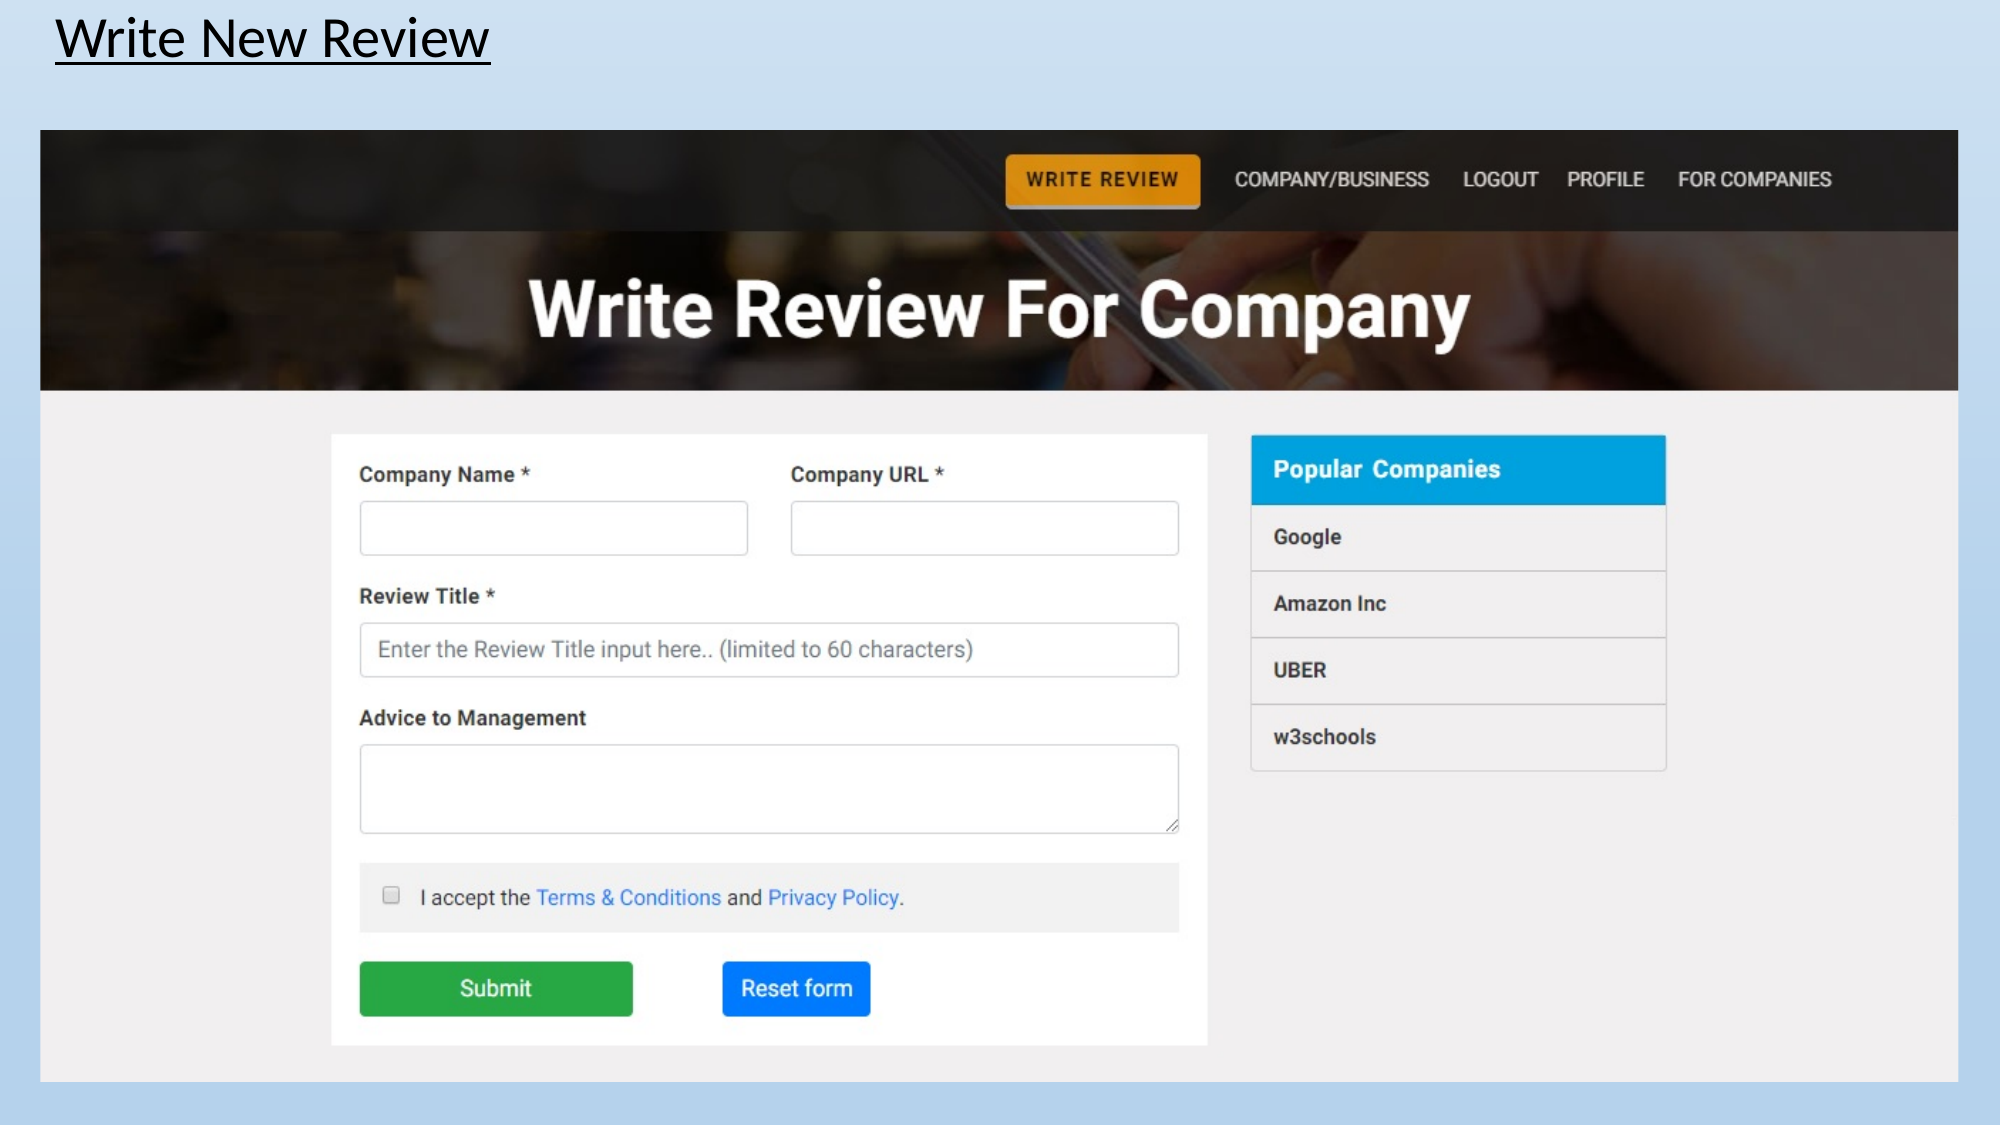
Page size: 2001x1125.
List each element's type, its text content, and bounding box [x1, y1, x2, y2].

list Write New Review [40, 0, 1766, 130]
picture [40, 130, 1959, 1082]
